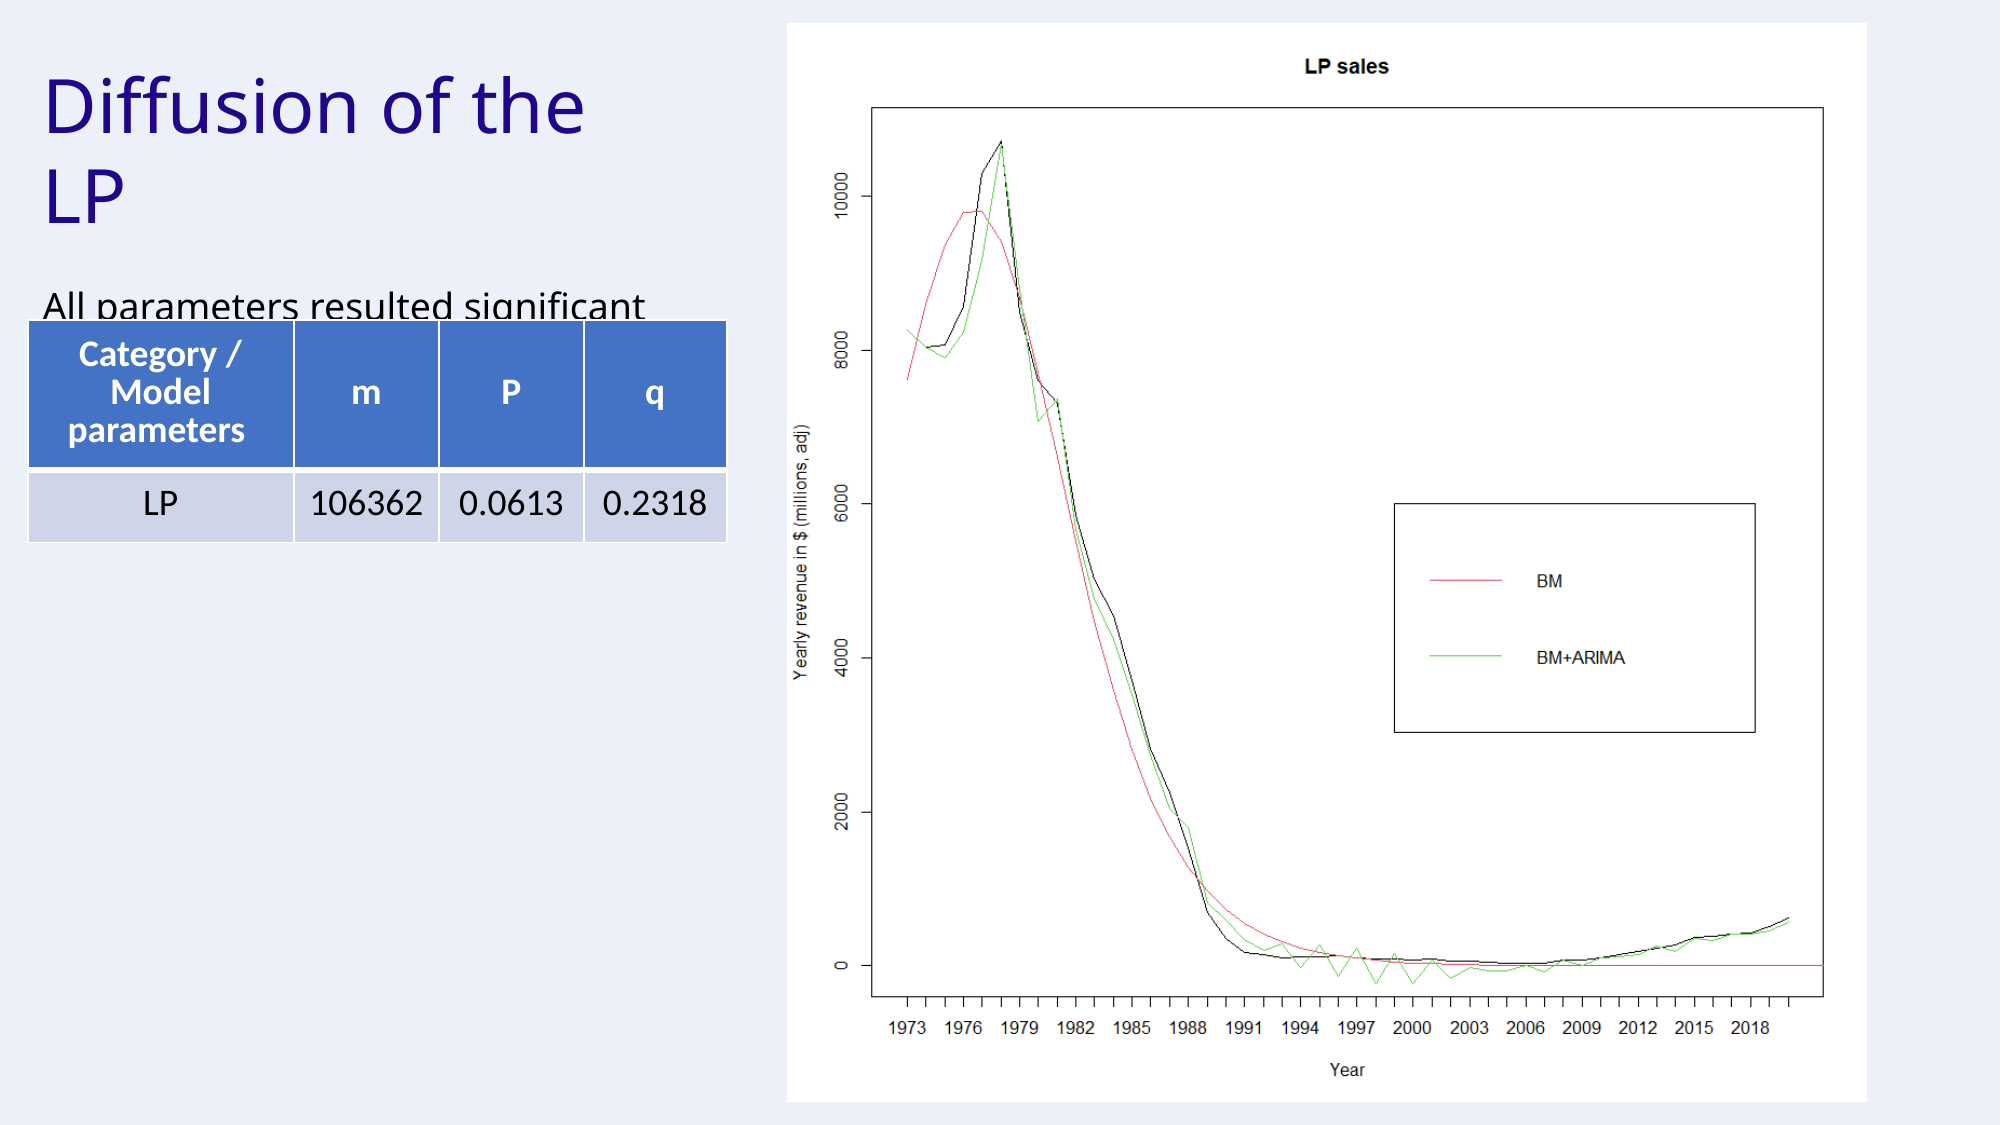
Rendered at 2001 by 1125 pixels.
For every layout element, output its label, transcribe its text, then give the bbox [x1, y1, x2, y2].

table_header P [440, 321, 583, 467]
table_header Category / Model parameters [29, 321, 293, 467]
table_header m [295, 321, 438, 467]
text_box Diffusion of the LP All parameters resulted significant for a simple BASS model. [27, 50, 695, 319]
picture [787, 22, 1867, 1102]
table_cell LP [29, 473, 293, 542]
table_cell 0.2318 [585, 473, 726, 542]
table_cell 0.0613 [440, 473, 583, 542]
table_cell 106362 [295, 473, 438, 542]
table_header q [585, 321, 726, 467]
